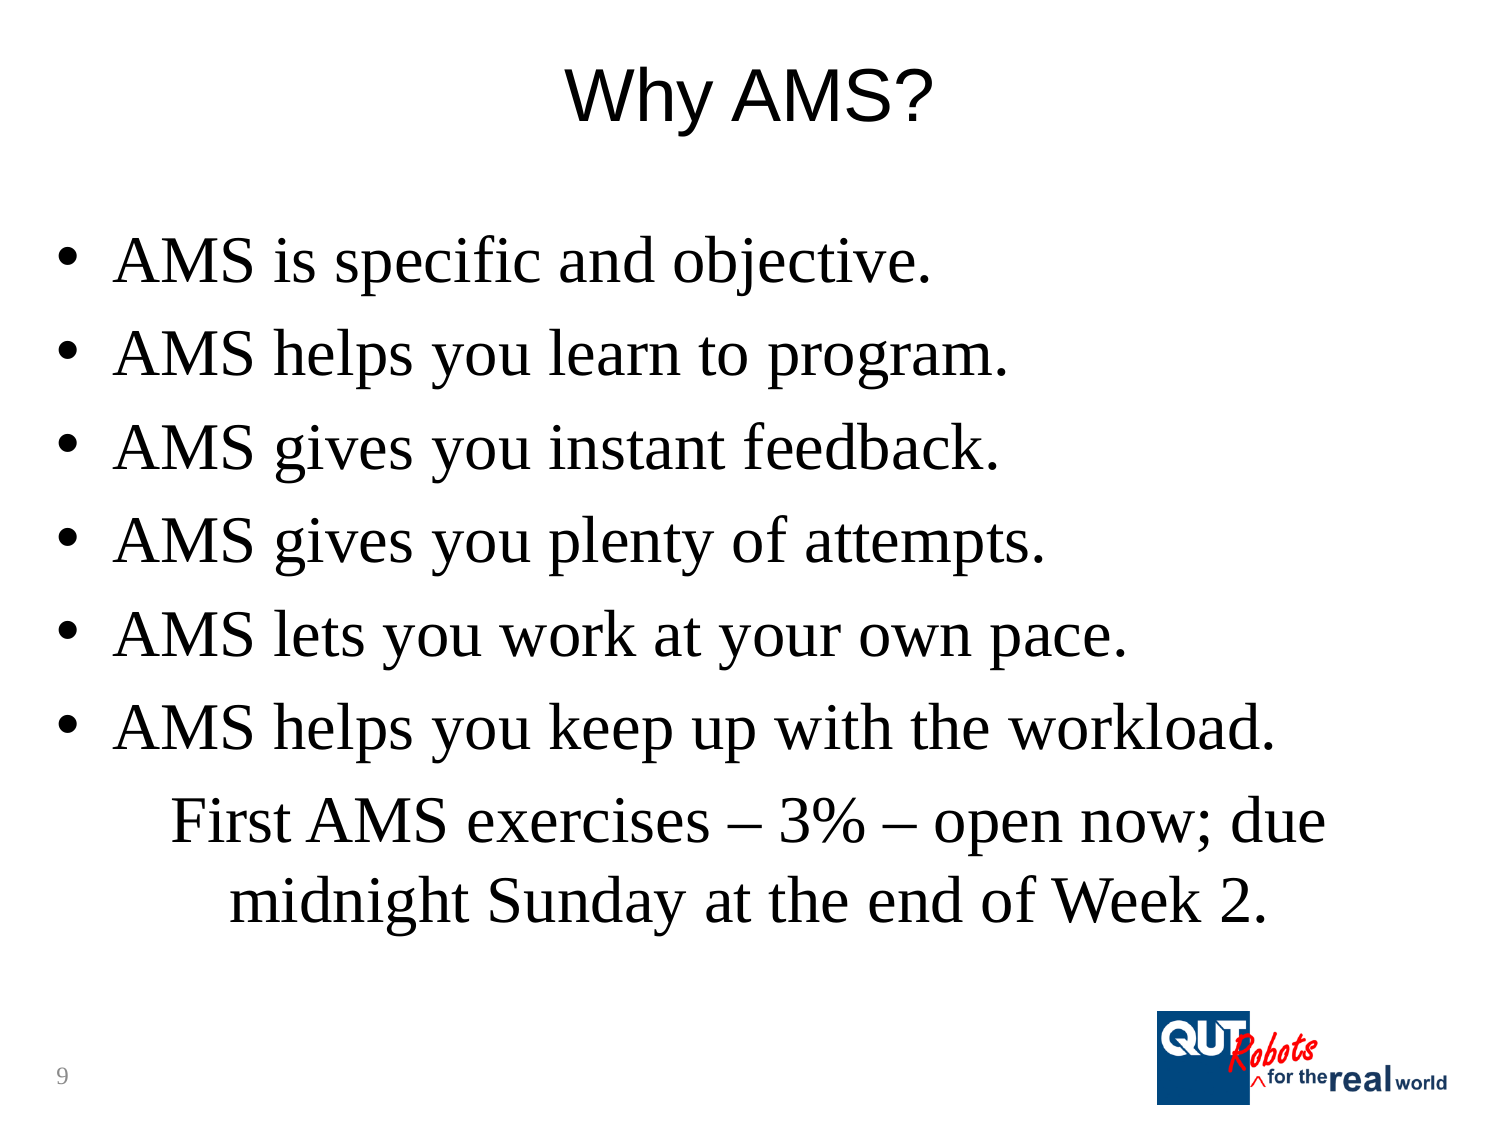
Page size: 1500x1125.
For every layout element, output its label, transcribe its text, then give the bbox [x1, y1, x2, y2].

picture [1157, 1011, 1459, 1105]
list AMS is specific and objective. AMS helps you learn to program. AMS gives you instant feedback. AMS gives you plenty of attempts. AMS lets you work at your own pace. AMS helps you keep up with the workload. First AMS exercises – 3% – open now; due midnight Sunday at the end of Week 2. [41, 208, 1459, 1005]
slide_number 9 [41, 1044, 1140, 1105]
title Why AMS? [41, 9, 1459, 173]
